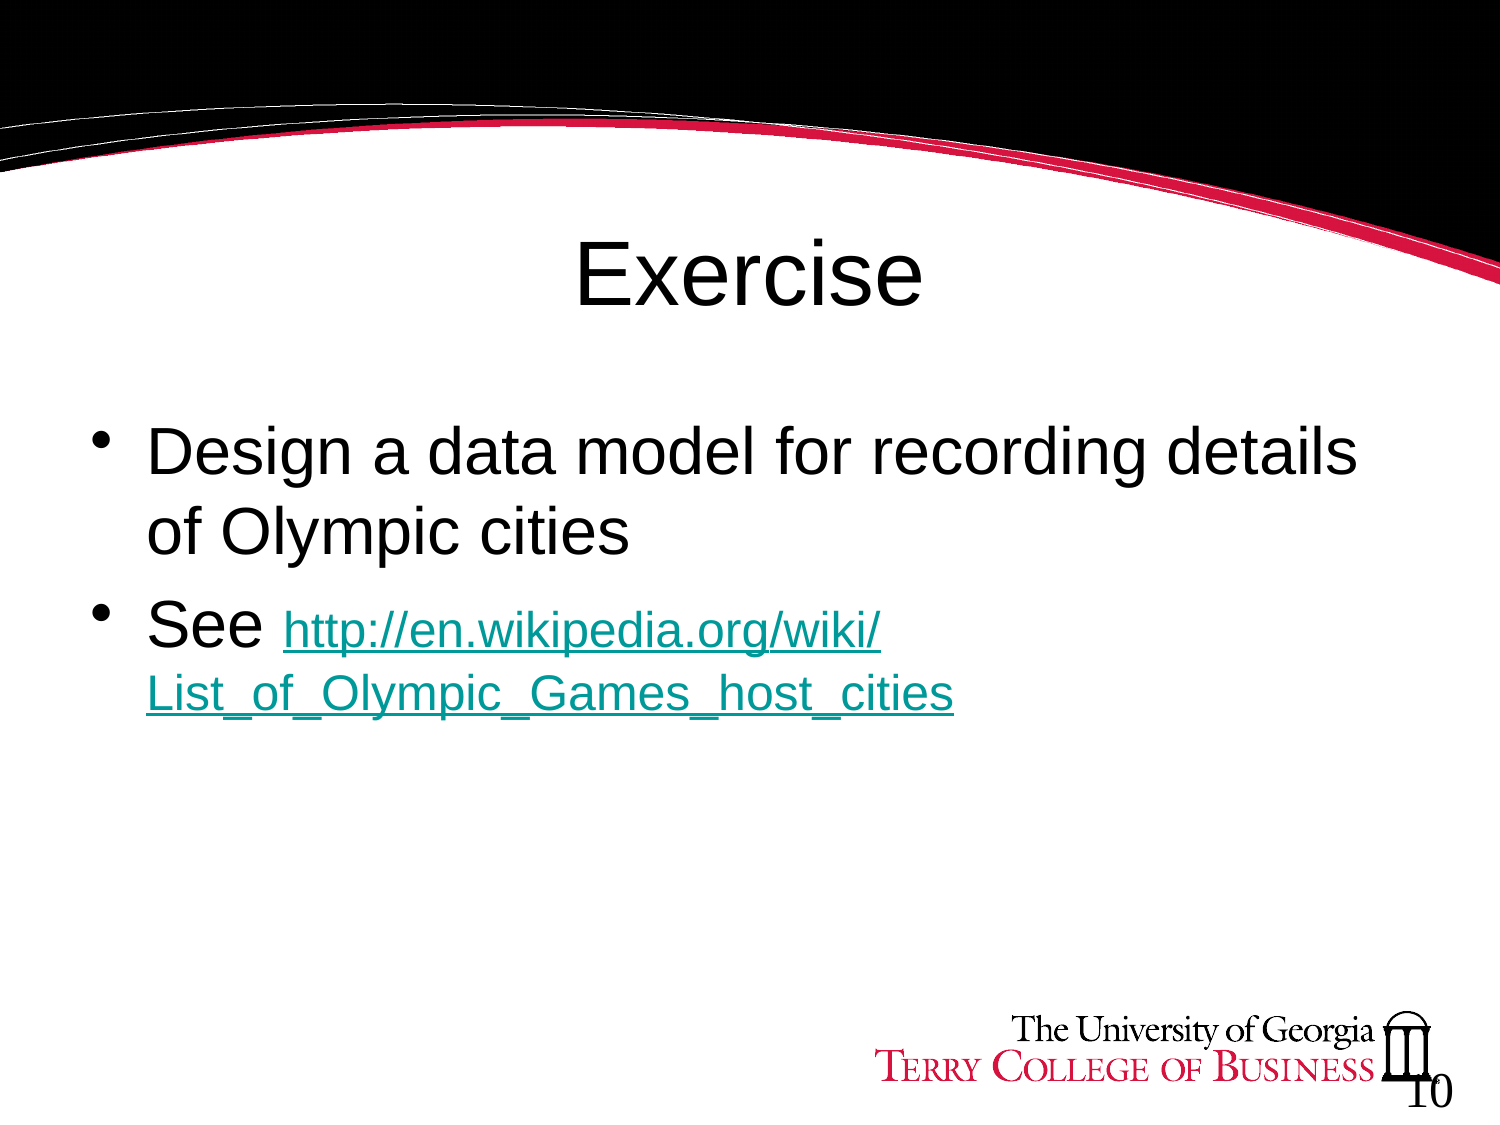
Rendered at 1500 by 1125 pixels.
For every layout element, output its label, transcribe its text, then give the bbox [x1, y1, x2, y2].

picture [0, 0, 1500, 286]
title Exercise [75, 174, 1425, 363]
picture [875, 1011, 1440, 1084]
list Design a data model for recording details of Olympic cities See http://en.wikipedia.org/wiki/List_of_Olympic_Games_host_cities [75, 399, 1425, 1005]
slide_number 10 [1389, 1050, 1500, 1125]
